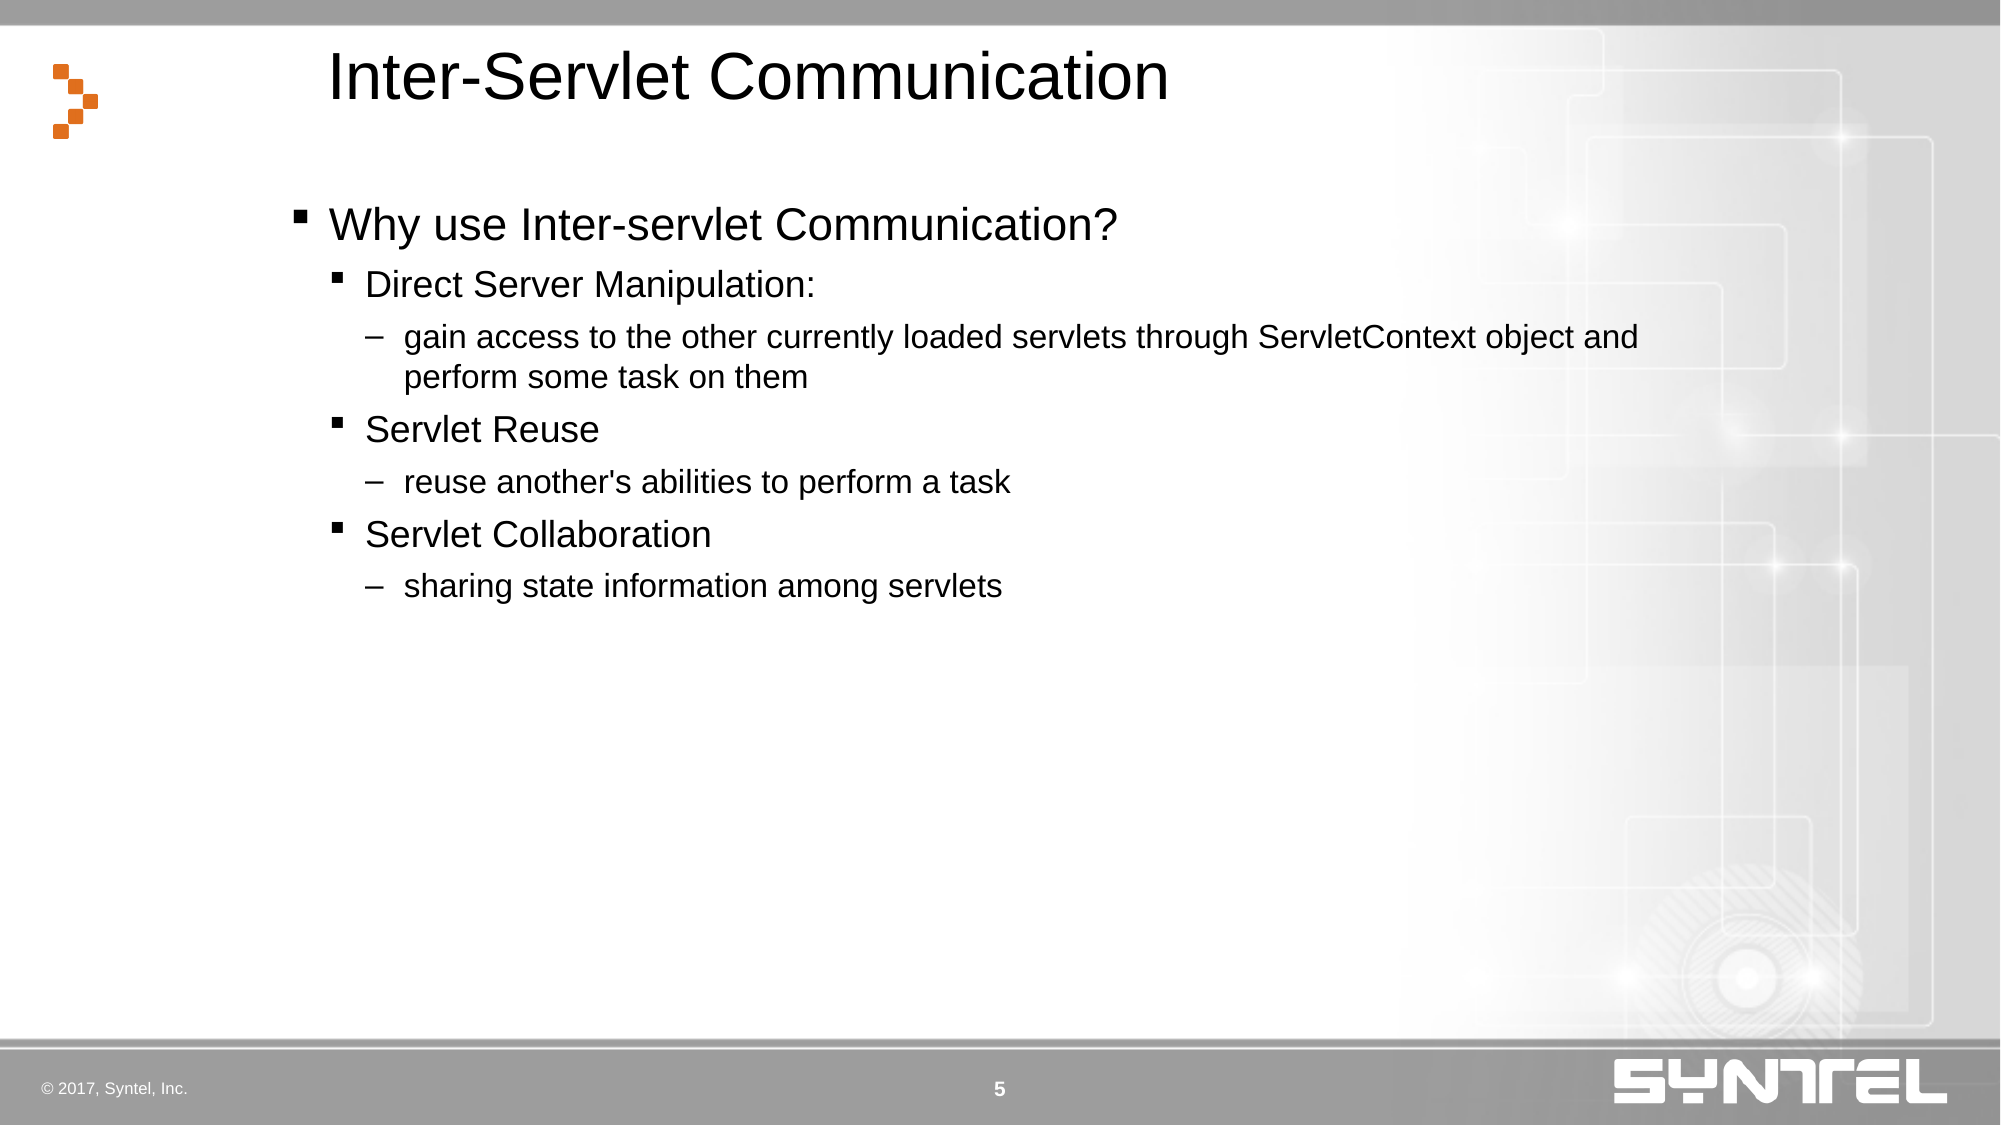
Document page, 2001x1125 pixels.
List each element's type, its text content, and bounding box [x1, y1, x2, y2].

picture [0, 0, 2001, 1125]
text_box [262, 0, 1725, 240]
title Inter-Servlet Communication [312, 4, 1700, 141]
list Why use Inter-servlet Communication? Direct Server Manipulation: gain access to the other currently loaded servlets through ServletContext object and perform some task on them Servlet Reuse reuse another's abilities to perform a task Servlet Collaboration sharing state information among servlets [275, 187, 1750, 963]
